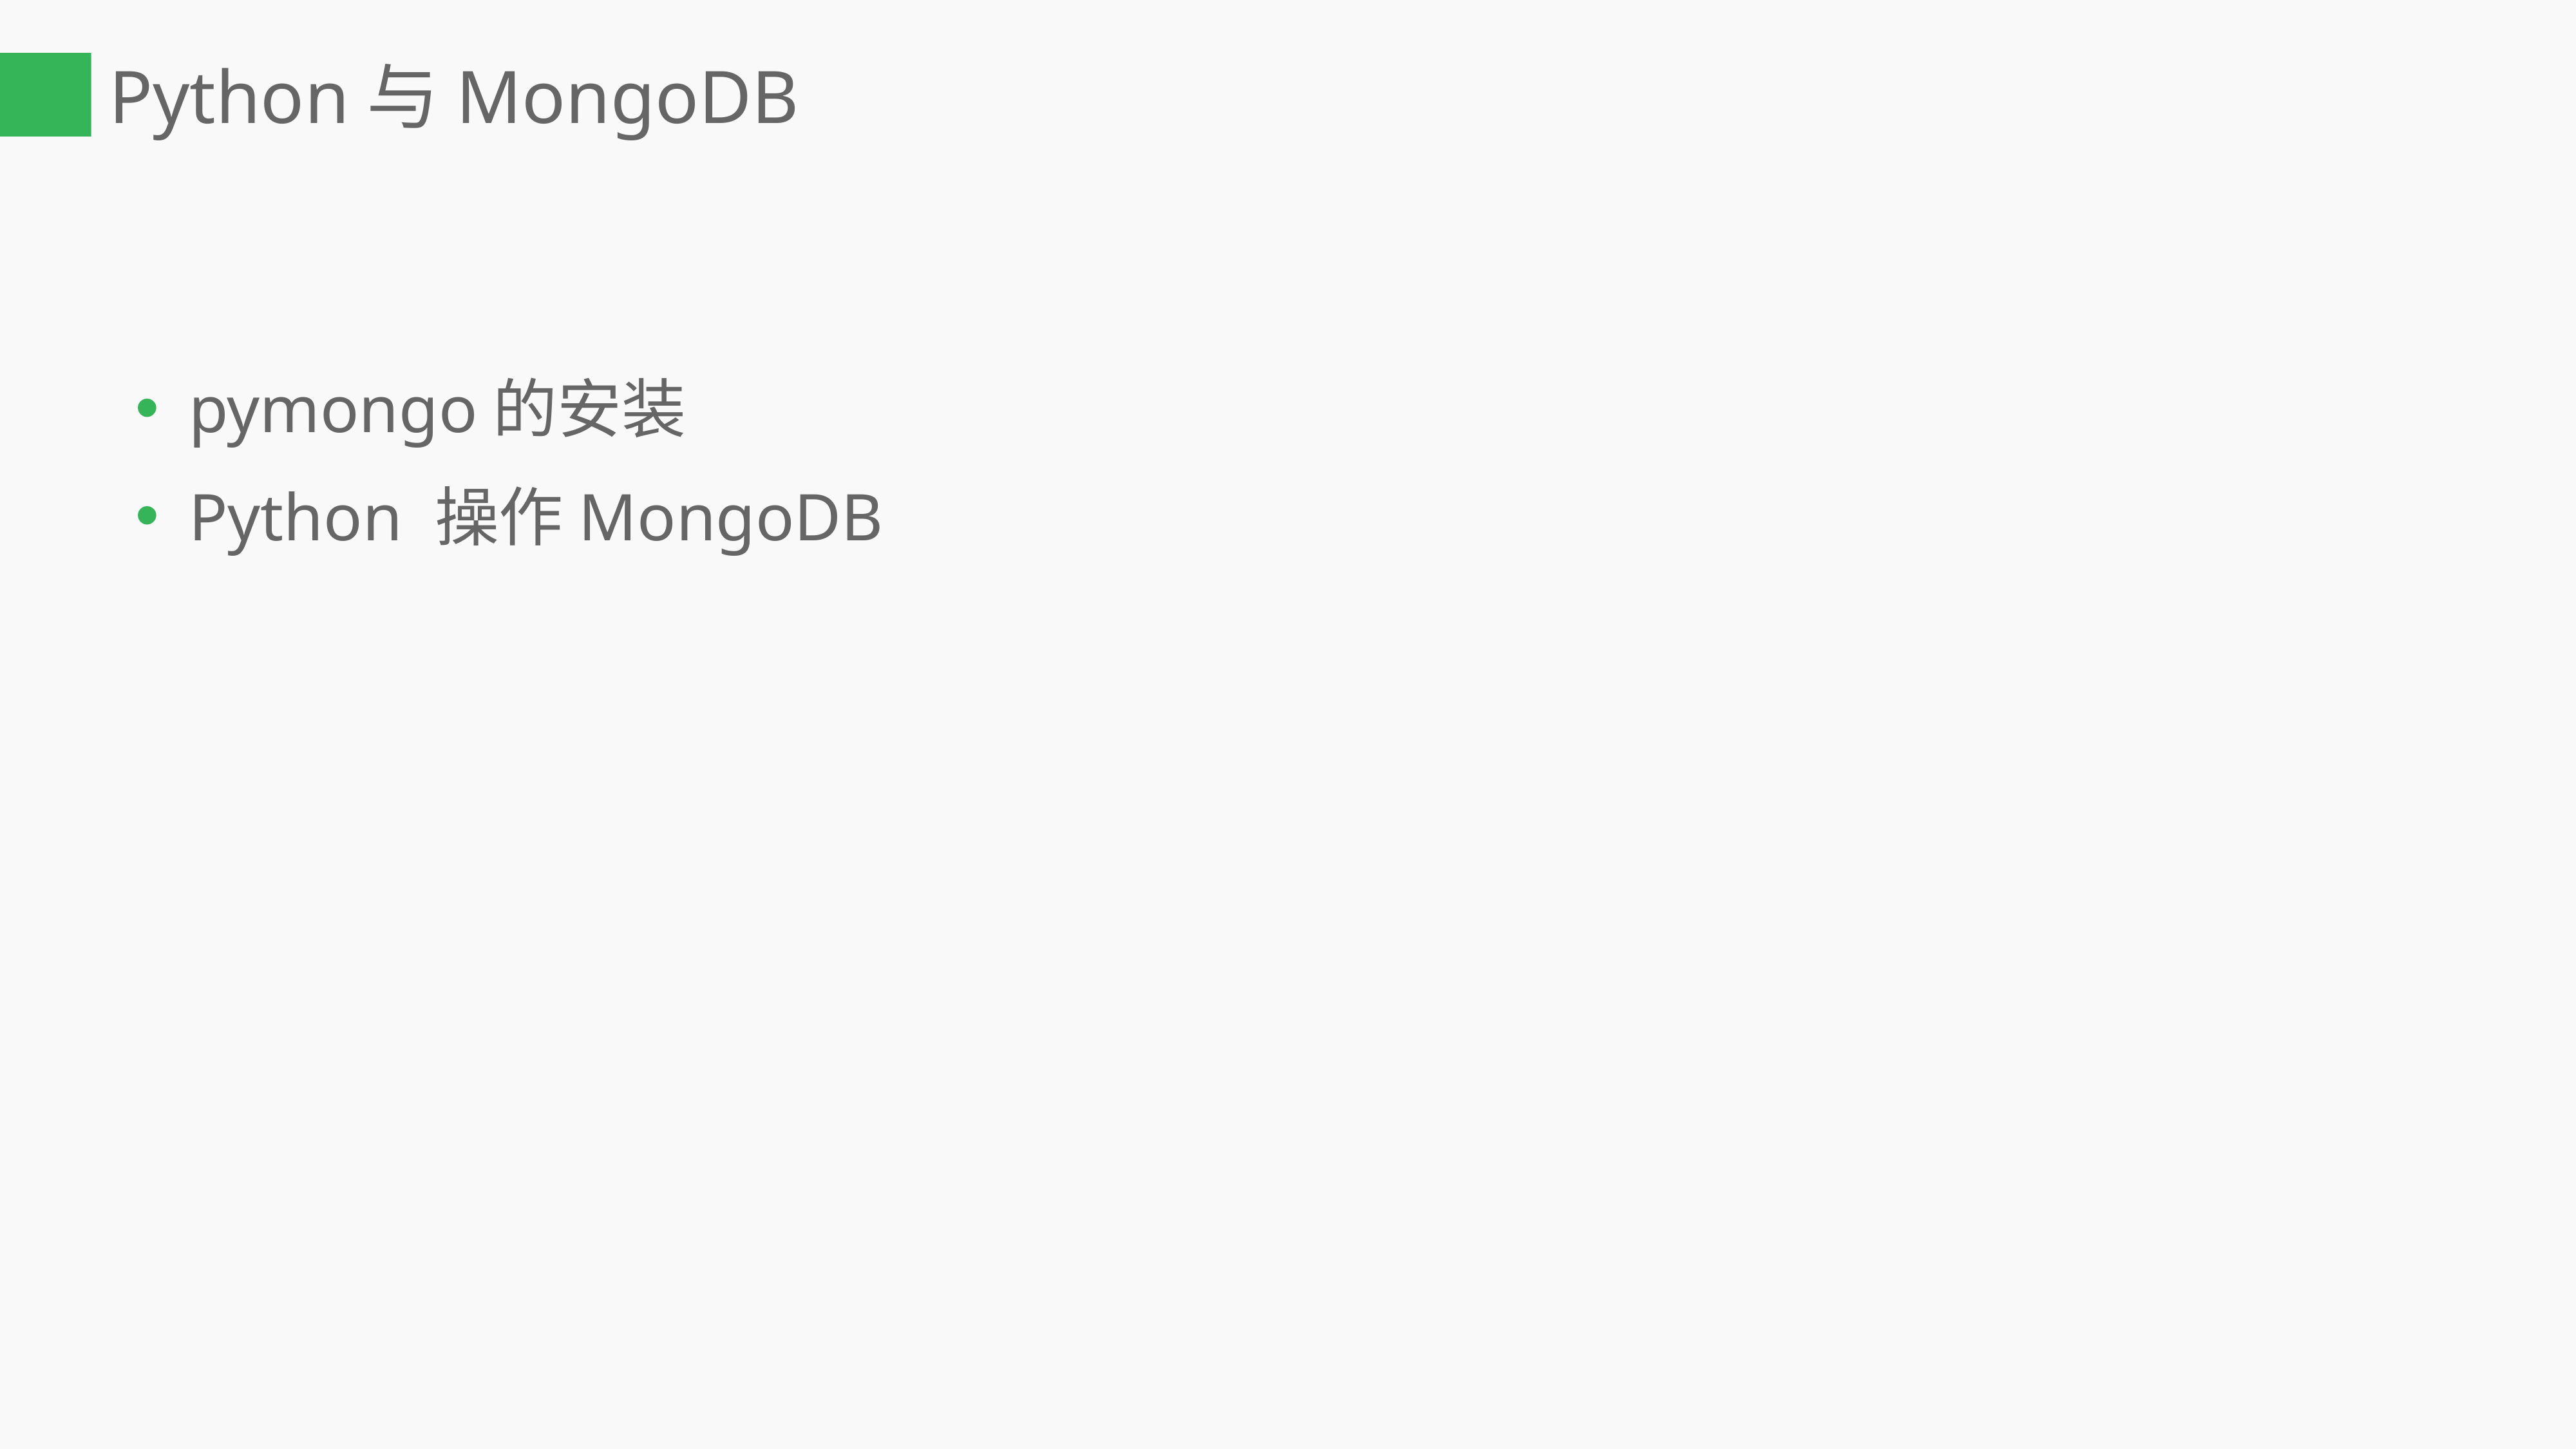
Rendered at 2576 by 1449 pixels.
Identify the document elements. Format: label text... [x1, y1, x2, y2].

title Python与MongoDB [108, 44, 2540, 144]
picture [0, 53, 91, 137]
subtitle pymongo的安装 Python 操作MongoDB [115, 337, 2461, 1424]
